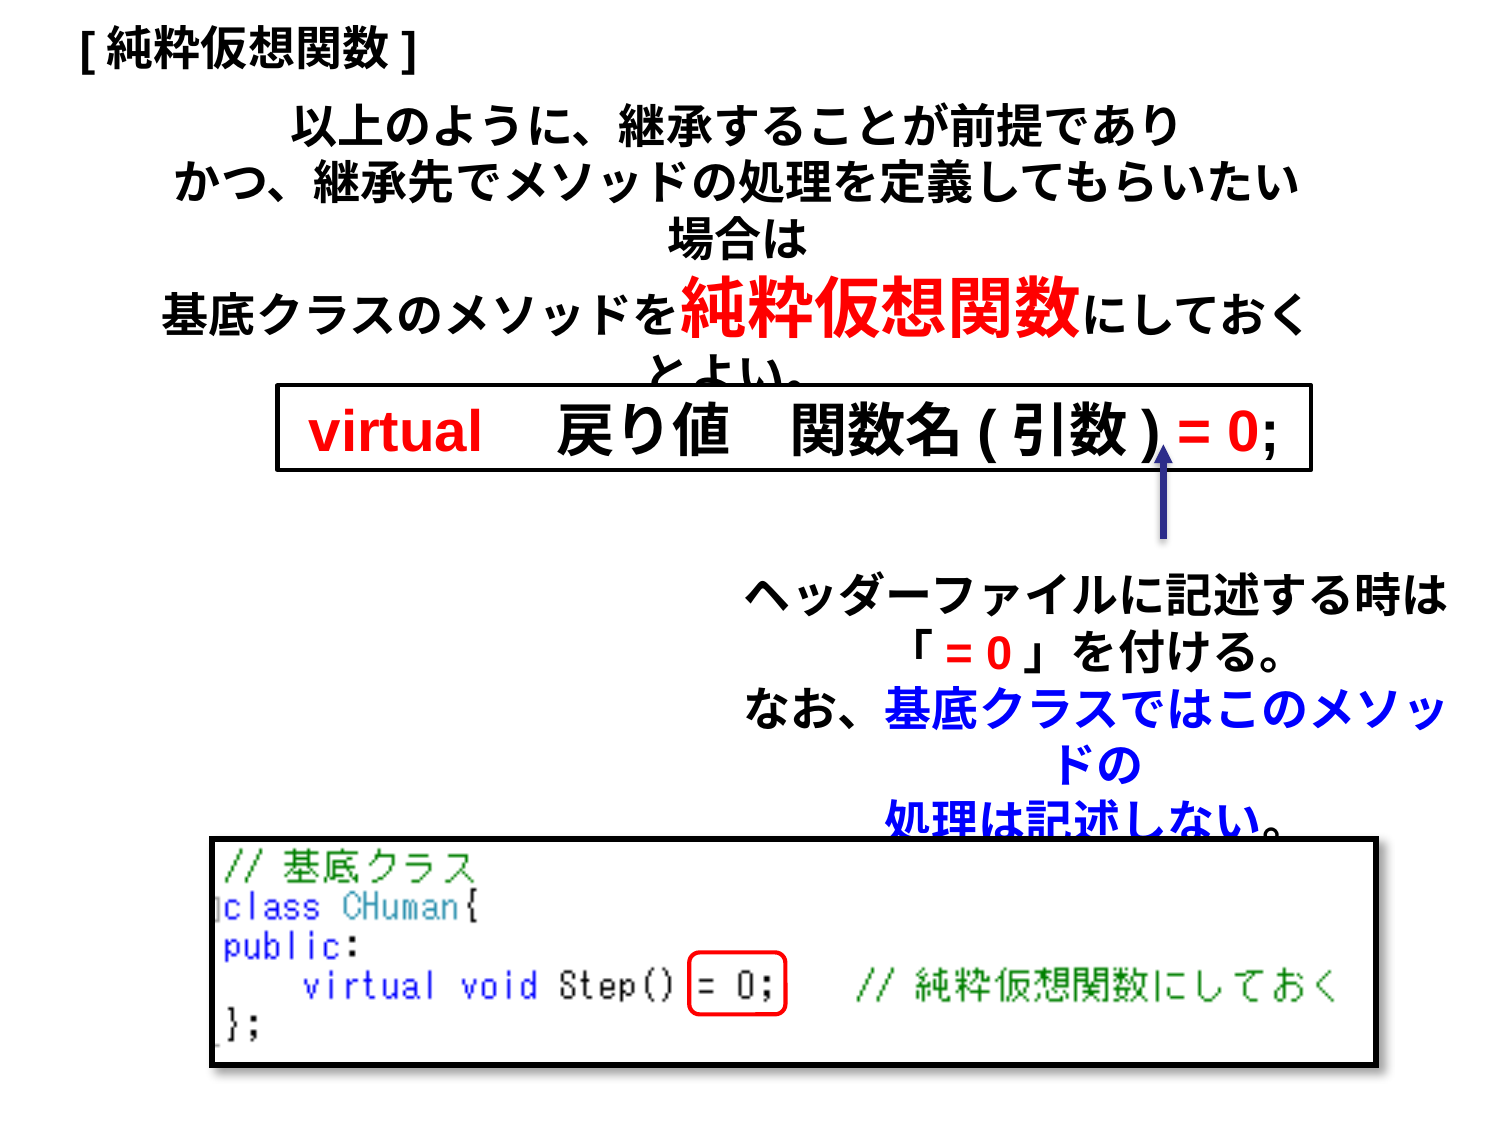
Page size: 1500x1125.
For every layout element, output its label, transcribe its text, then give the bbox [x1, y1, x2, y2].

text_box [純粋仮想関数] [64, 10, 1140, 82]
text_box 以上のように、継承することが前提であり かつ、継承先でメソッドの処理を定義してもらいたい場合は 基底クラスのメソッドを純粋仮想関数にしておくとよい。 [135, 88, 1341, 410]
picture [215, 841, 1374, 1062]
text_box ヘッダーファイルに記述する時は 「= 0」を付ける。 なお、基底クラスではこのメソッドの 処理は記述しない。 [726, 558, 1468, 856]
text_box virtual 戻り値 関数名(引数) = 0; [275, 383, 1313, 472]
